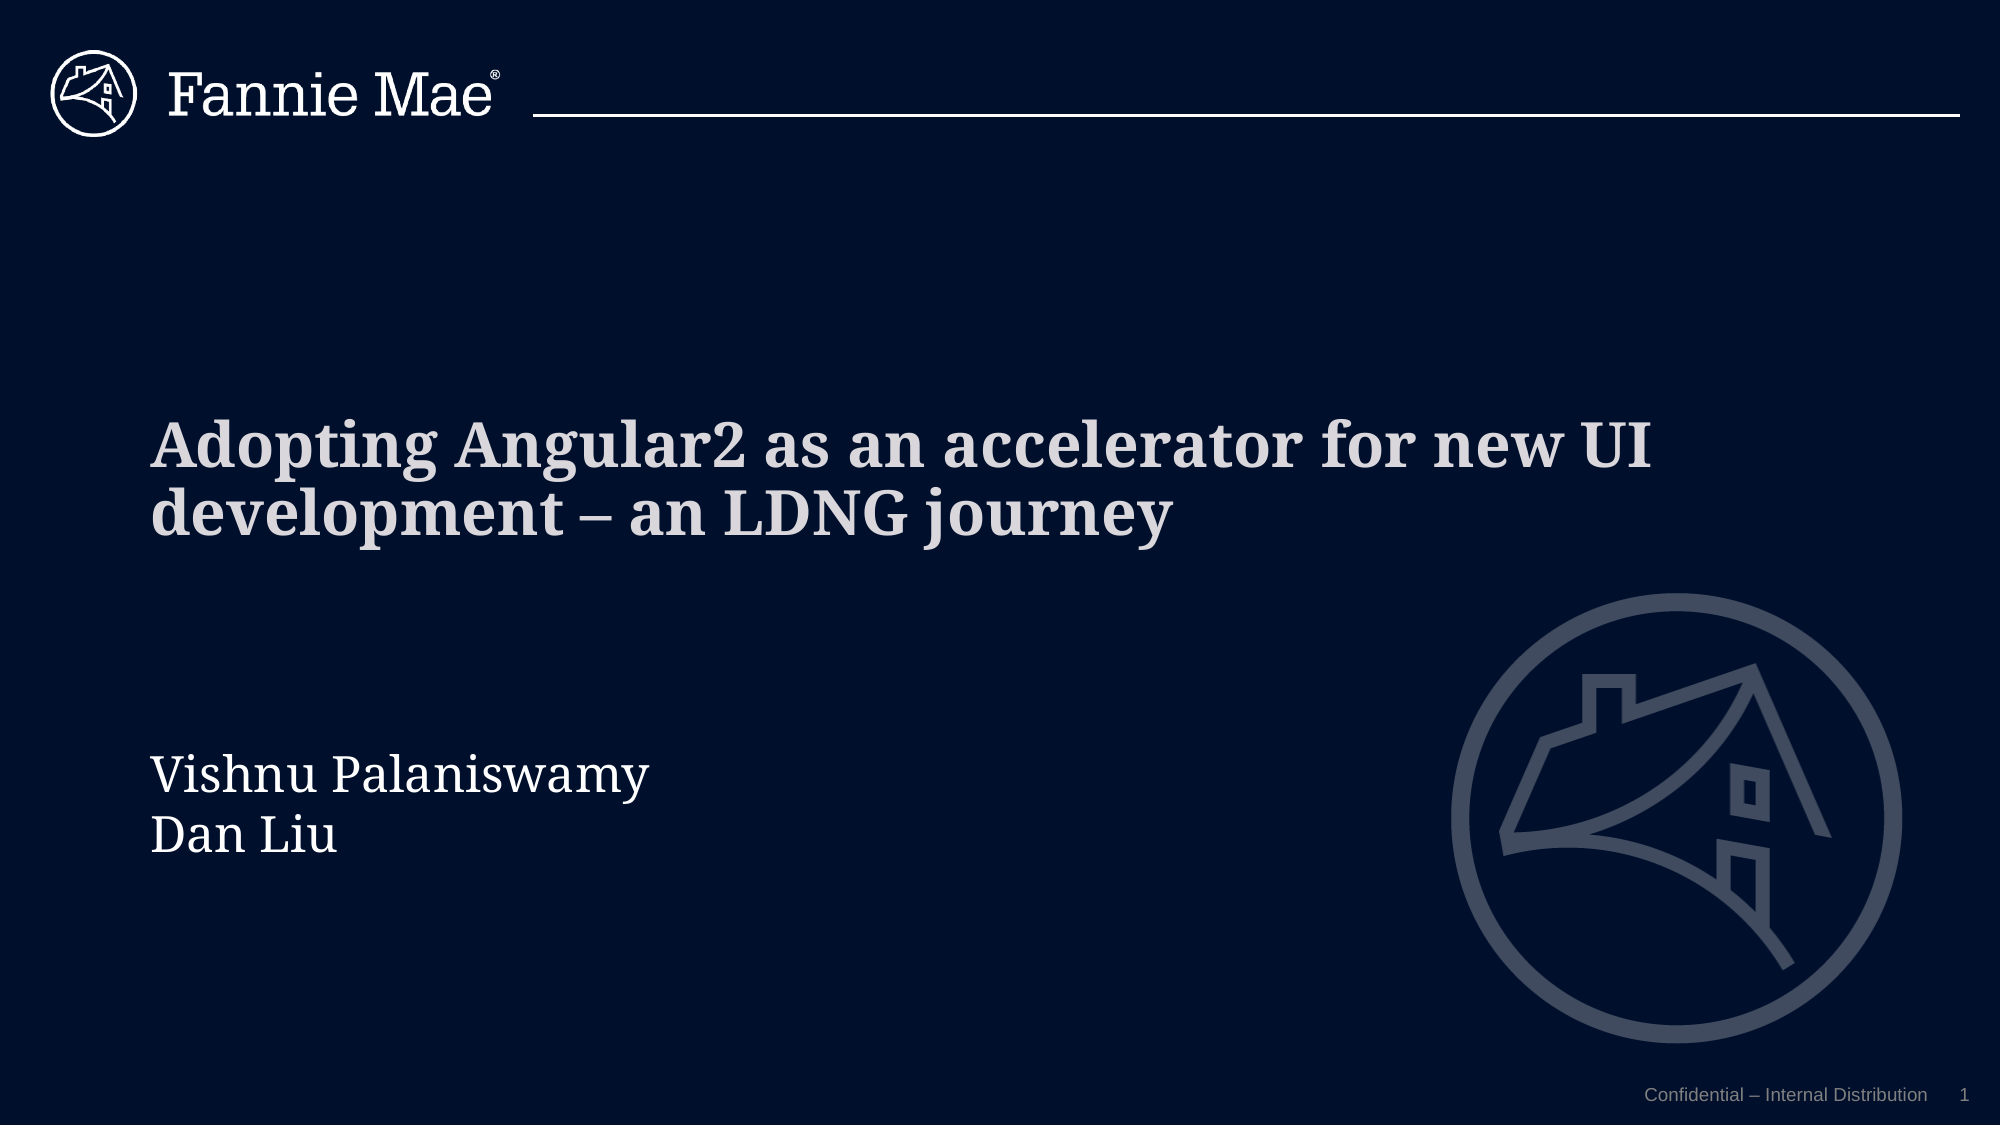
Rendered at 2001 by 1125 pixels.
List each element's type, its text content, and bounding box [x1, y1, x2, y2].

subtitle Vishnu Palaniswamy Dan Liu [150, 562, 1413, 987]
picture [12, 12, 538, 141]
title Adopting Angular2 as an accelerator for new UI development – an LDNG journey [150, 468, 1884, 549]
picture [1445, 587, 1934, 1075]
